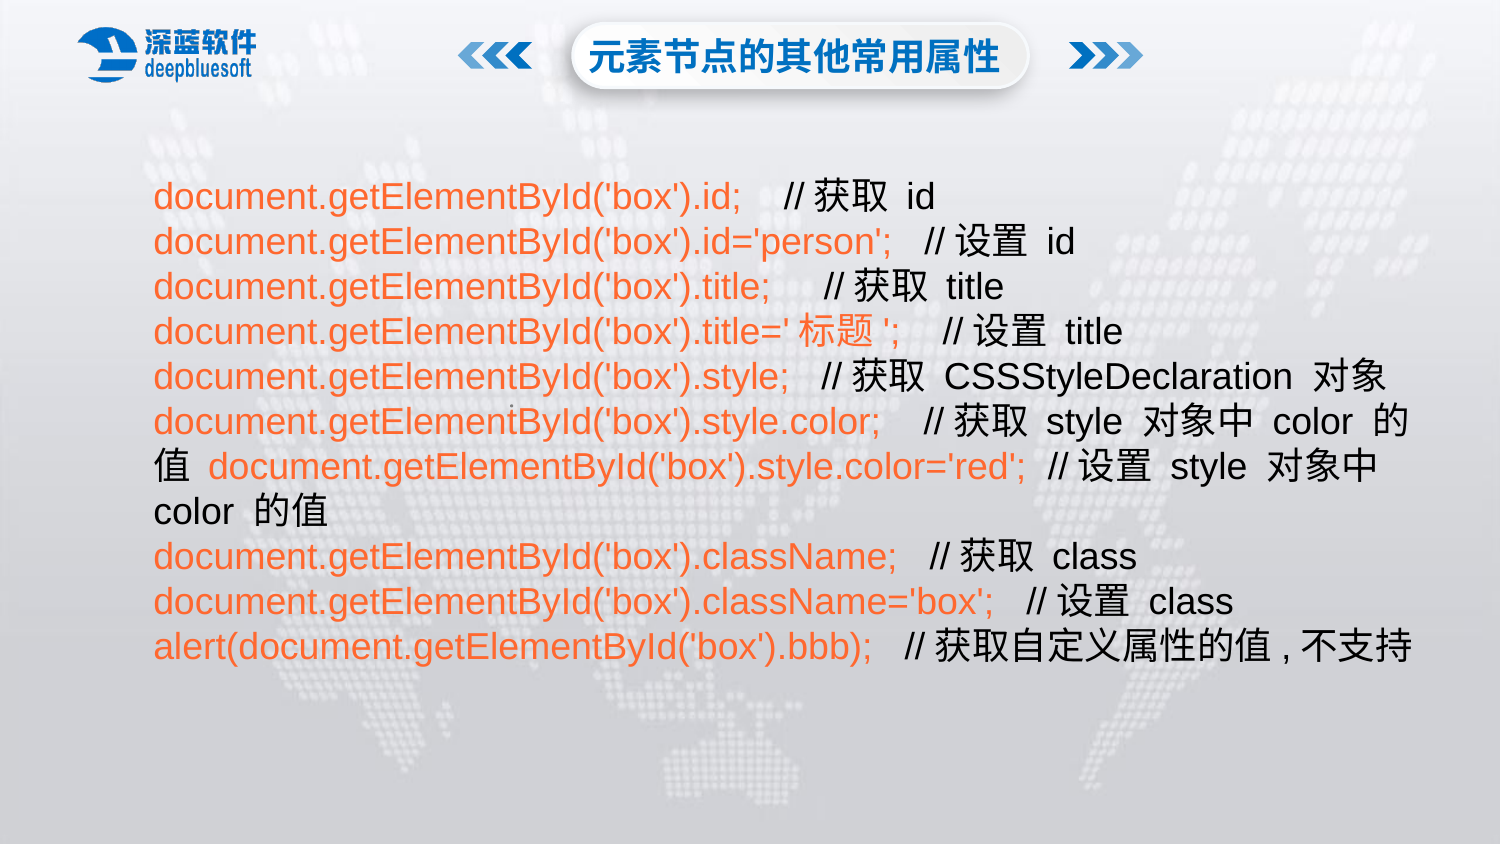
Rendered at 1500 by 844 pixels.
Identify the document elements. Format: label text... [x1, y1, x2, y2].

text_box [457, 41, 533, 69]
text_box document.getElementById('box').id; //获取 id document.getElementById('box').id='person'; //设置 id document.getElementById('box').title; //获取 title document.getElementById('box').title='标题'; //设置 title document.getElementById('box').style; //获取 CSSStyleDeclaration 对象 document.getElementById('box').style.color; //获取 style 对象中 color 的值 document.getElementById('box').style.color='red'; //设置 style 对象中 color 的值 document.getElementById('box').className; //获取 class document.getElementById('box').className='box'; //设置 class alert(document.getElementById('box').bbb); //获取自定义属性的值,不支持 [138, 164, 1429, 675]
picture [0, 0, 1500, 844]
text_box [583, 21, 1031, 90]
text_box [1068, 41, 1144, 69]
text_box 元素节点的其他常用属性 [572, 28, 1016, 82]
